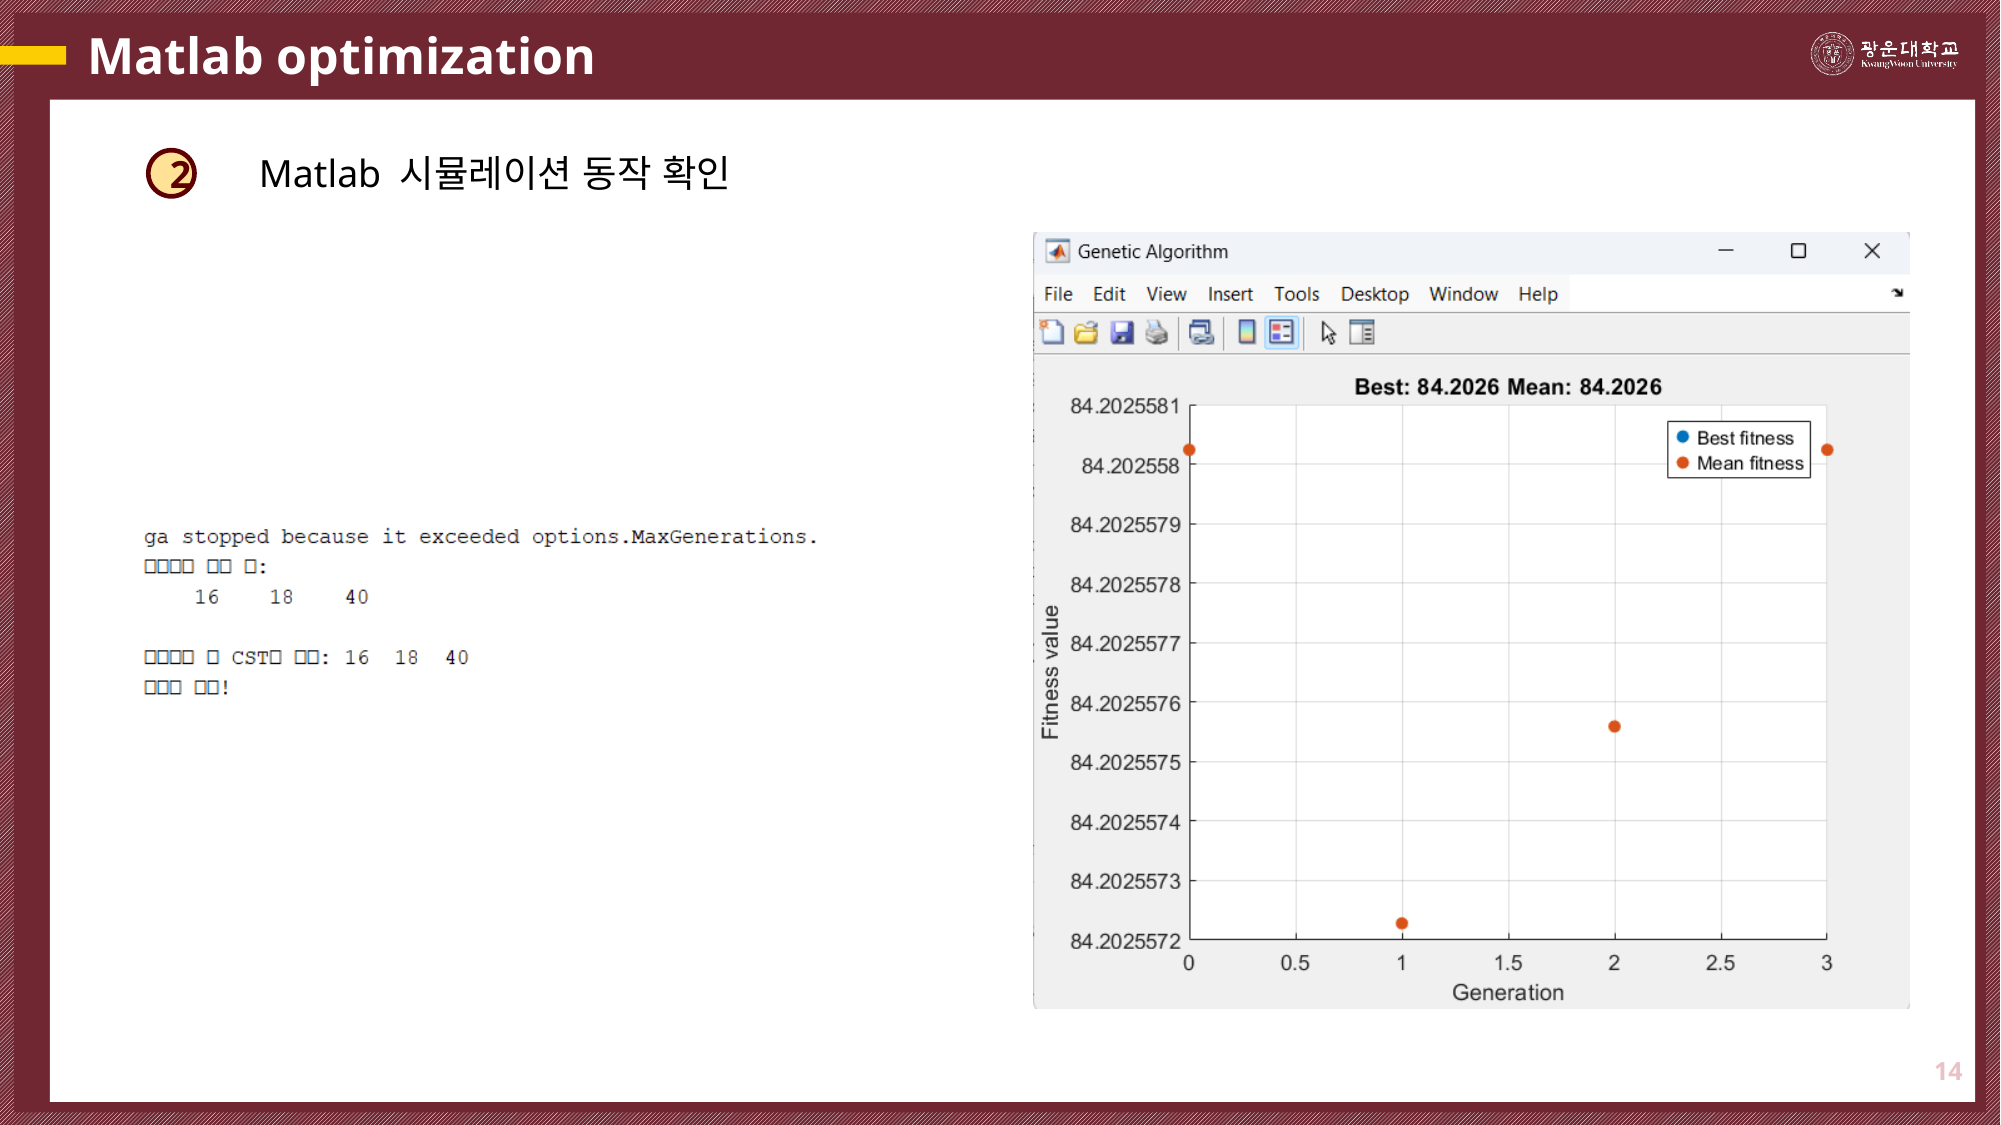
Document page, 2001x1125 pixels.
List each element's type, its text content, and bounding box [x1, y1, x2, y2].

picture [1793, 23, 1976, 84]
text_box 2 [147, 149, 196, 198]
title Matlab optimization [72, 23, 1780, 93]
slide_number 14 [1412, 1042, 1978, 1103]
text_box Matlab 시뮬레이션 동작 확인 [244, 142, 747, 203]
picture [142, 232, 1910, 1009]
